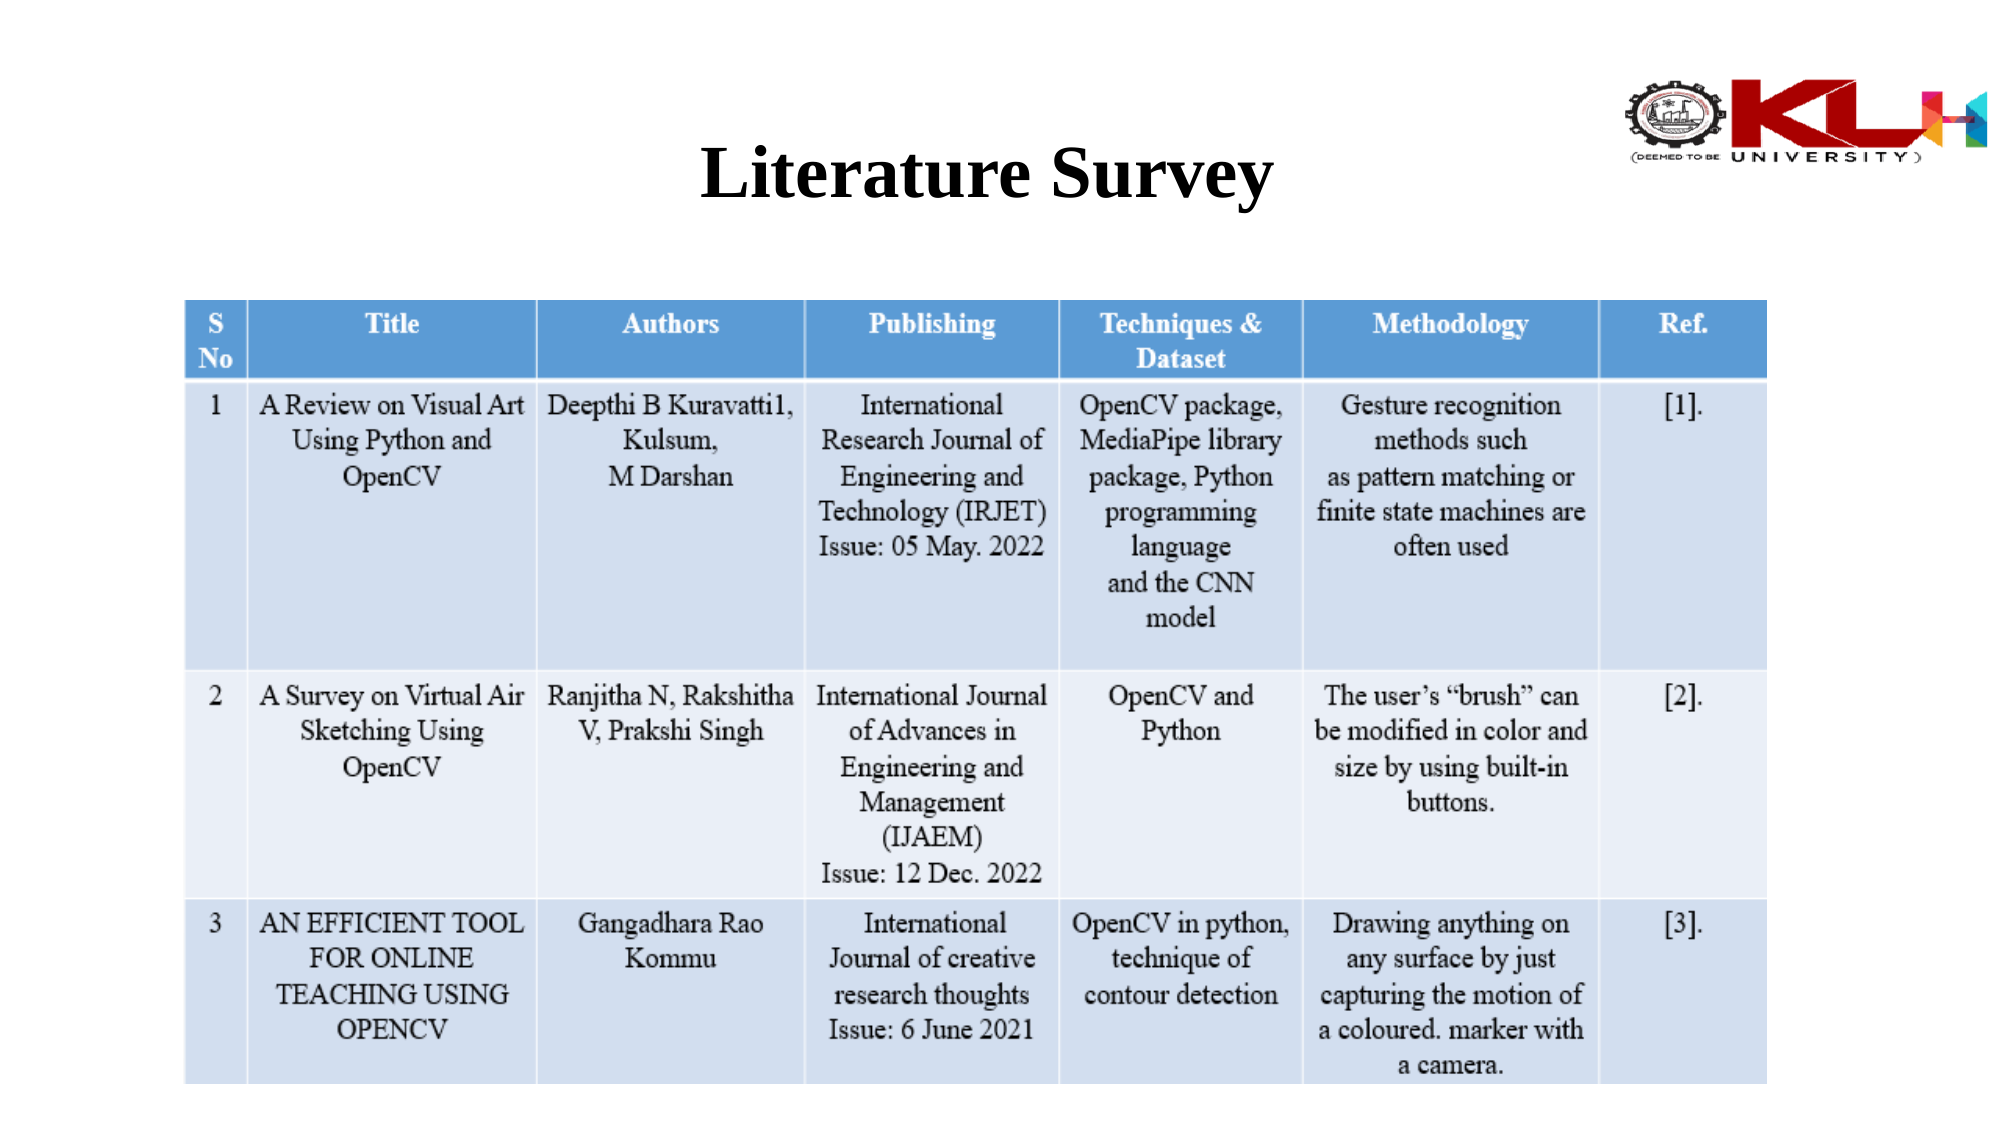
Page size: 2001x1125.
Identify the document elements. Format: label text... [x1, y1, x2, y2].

title Literature Survey [88, 83, 1888, 272]
picture [183, 300, 1767, 1084]
picture [1618, 59, 2000, 180]
